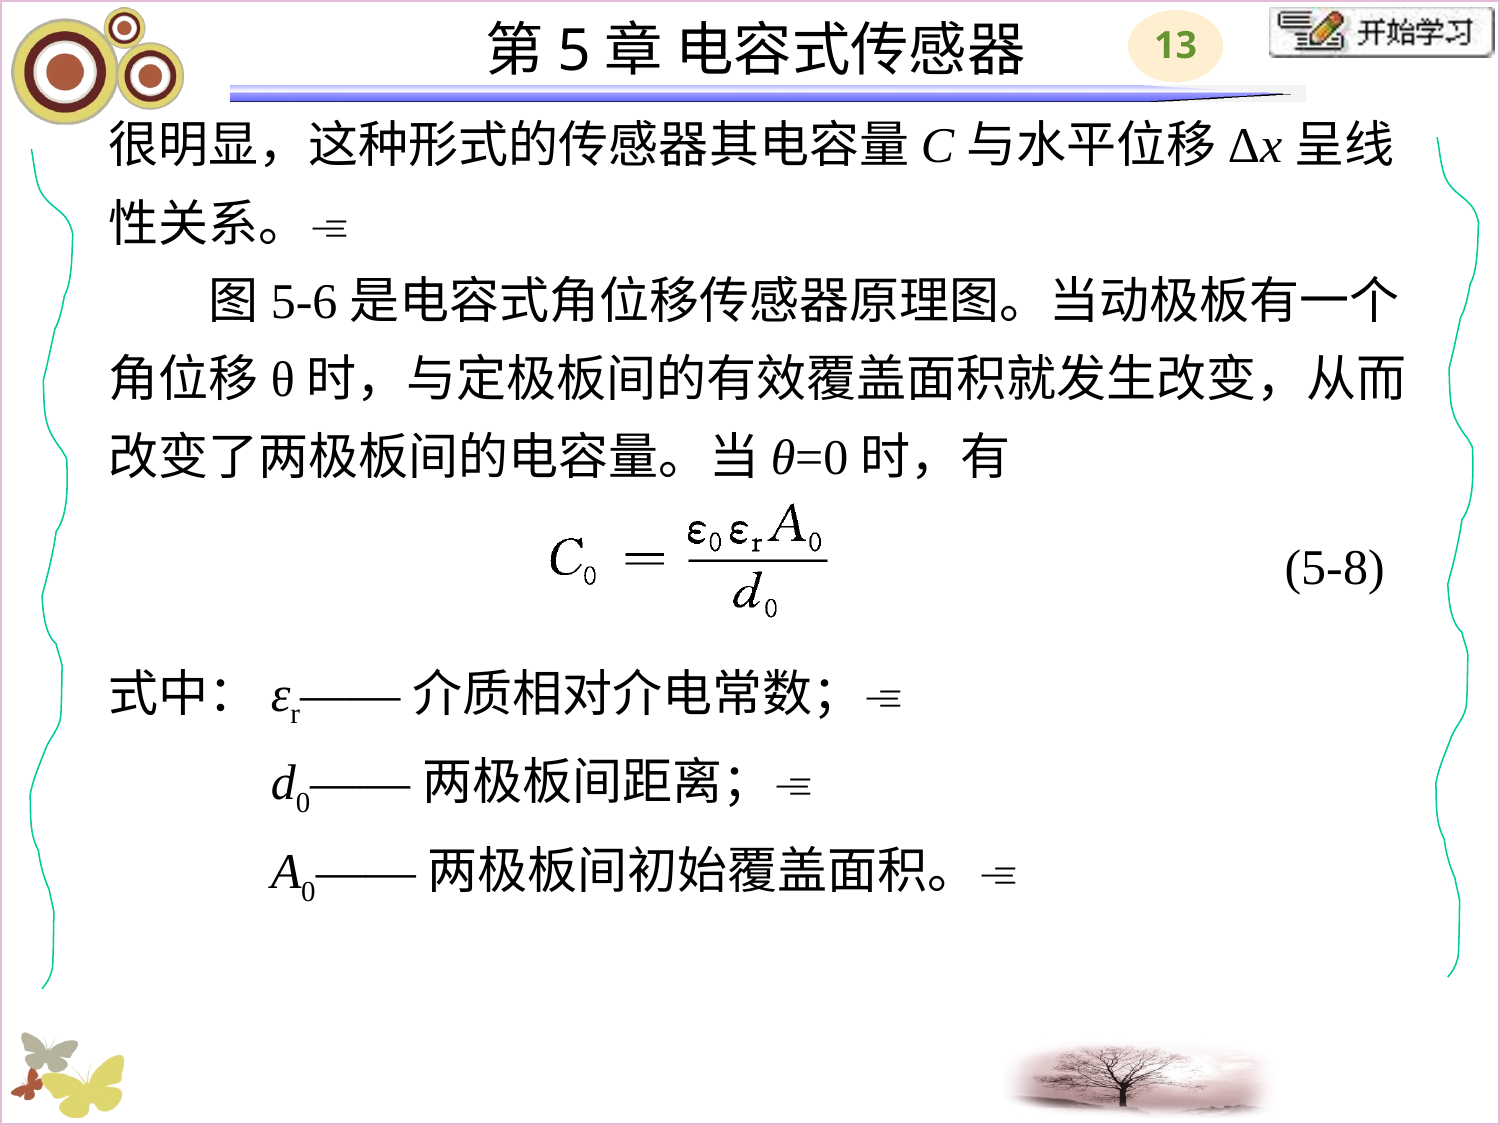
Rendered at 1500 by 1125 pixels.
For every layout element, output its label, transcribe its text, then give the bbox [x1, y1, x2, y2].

picture [986, 1039, 1290, 1118]
picture [11, 7, 184, 125]
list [537, 491, 857, 618]
picture [1269, 7, 1495, 58]
picture [11, 1032, 124, 1118]
text_box (5-8) [1269, 527, 1413, 602]
title 很明显，这种形式的传感器其电容量C与水平位移Δx呈线性关系。 图5-6是电容式角位移传感器原理图。当动极板有一个角位移θ时，与定极板间的有效覆盖面积就发生改变，从而改变了两极板间的电容量。当θ=0时，有 式中：εr——介质相对介电常数； d0——两极板间距离； A0——两极板间初始覆盖面积。 [93, 87, 1426, 1013]
